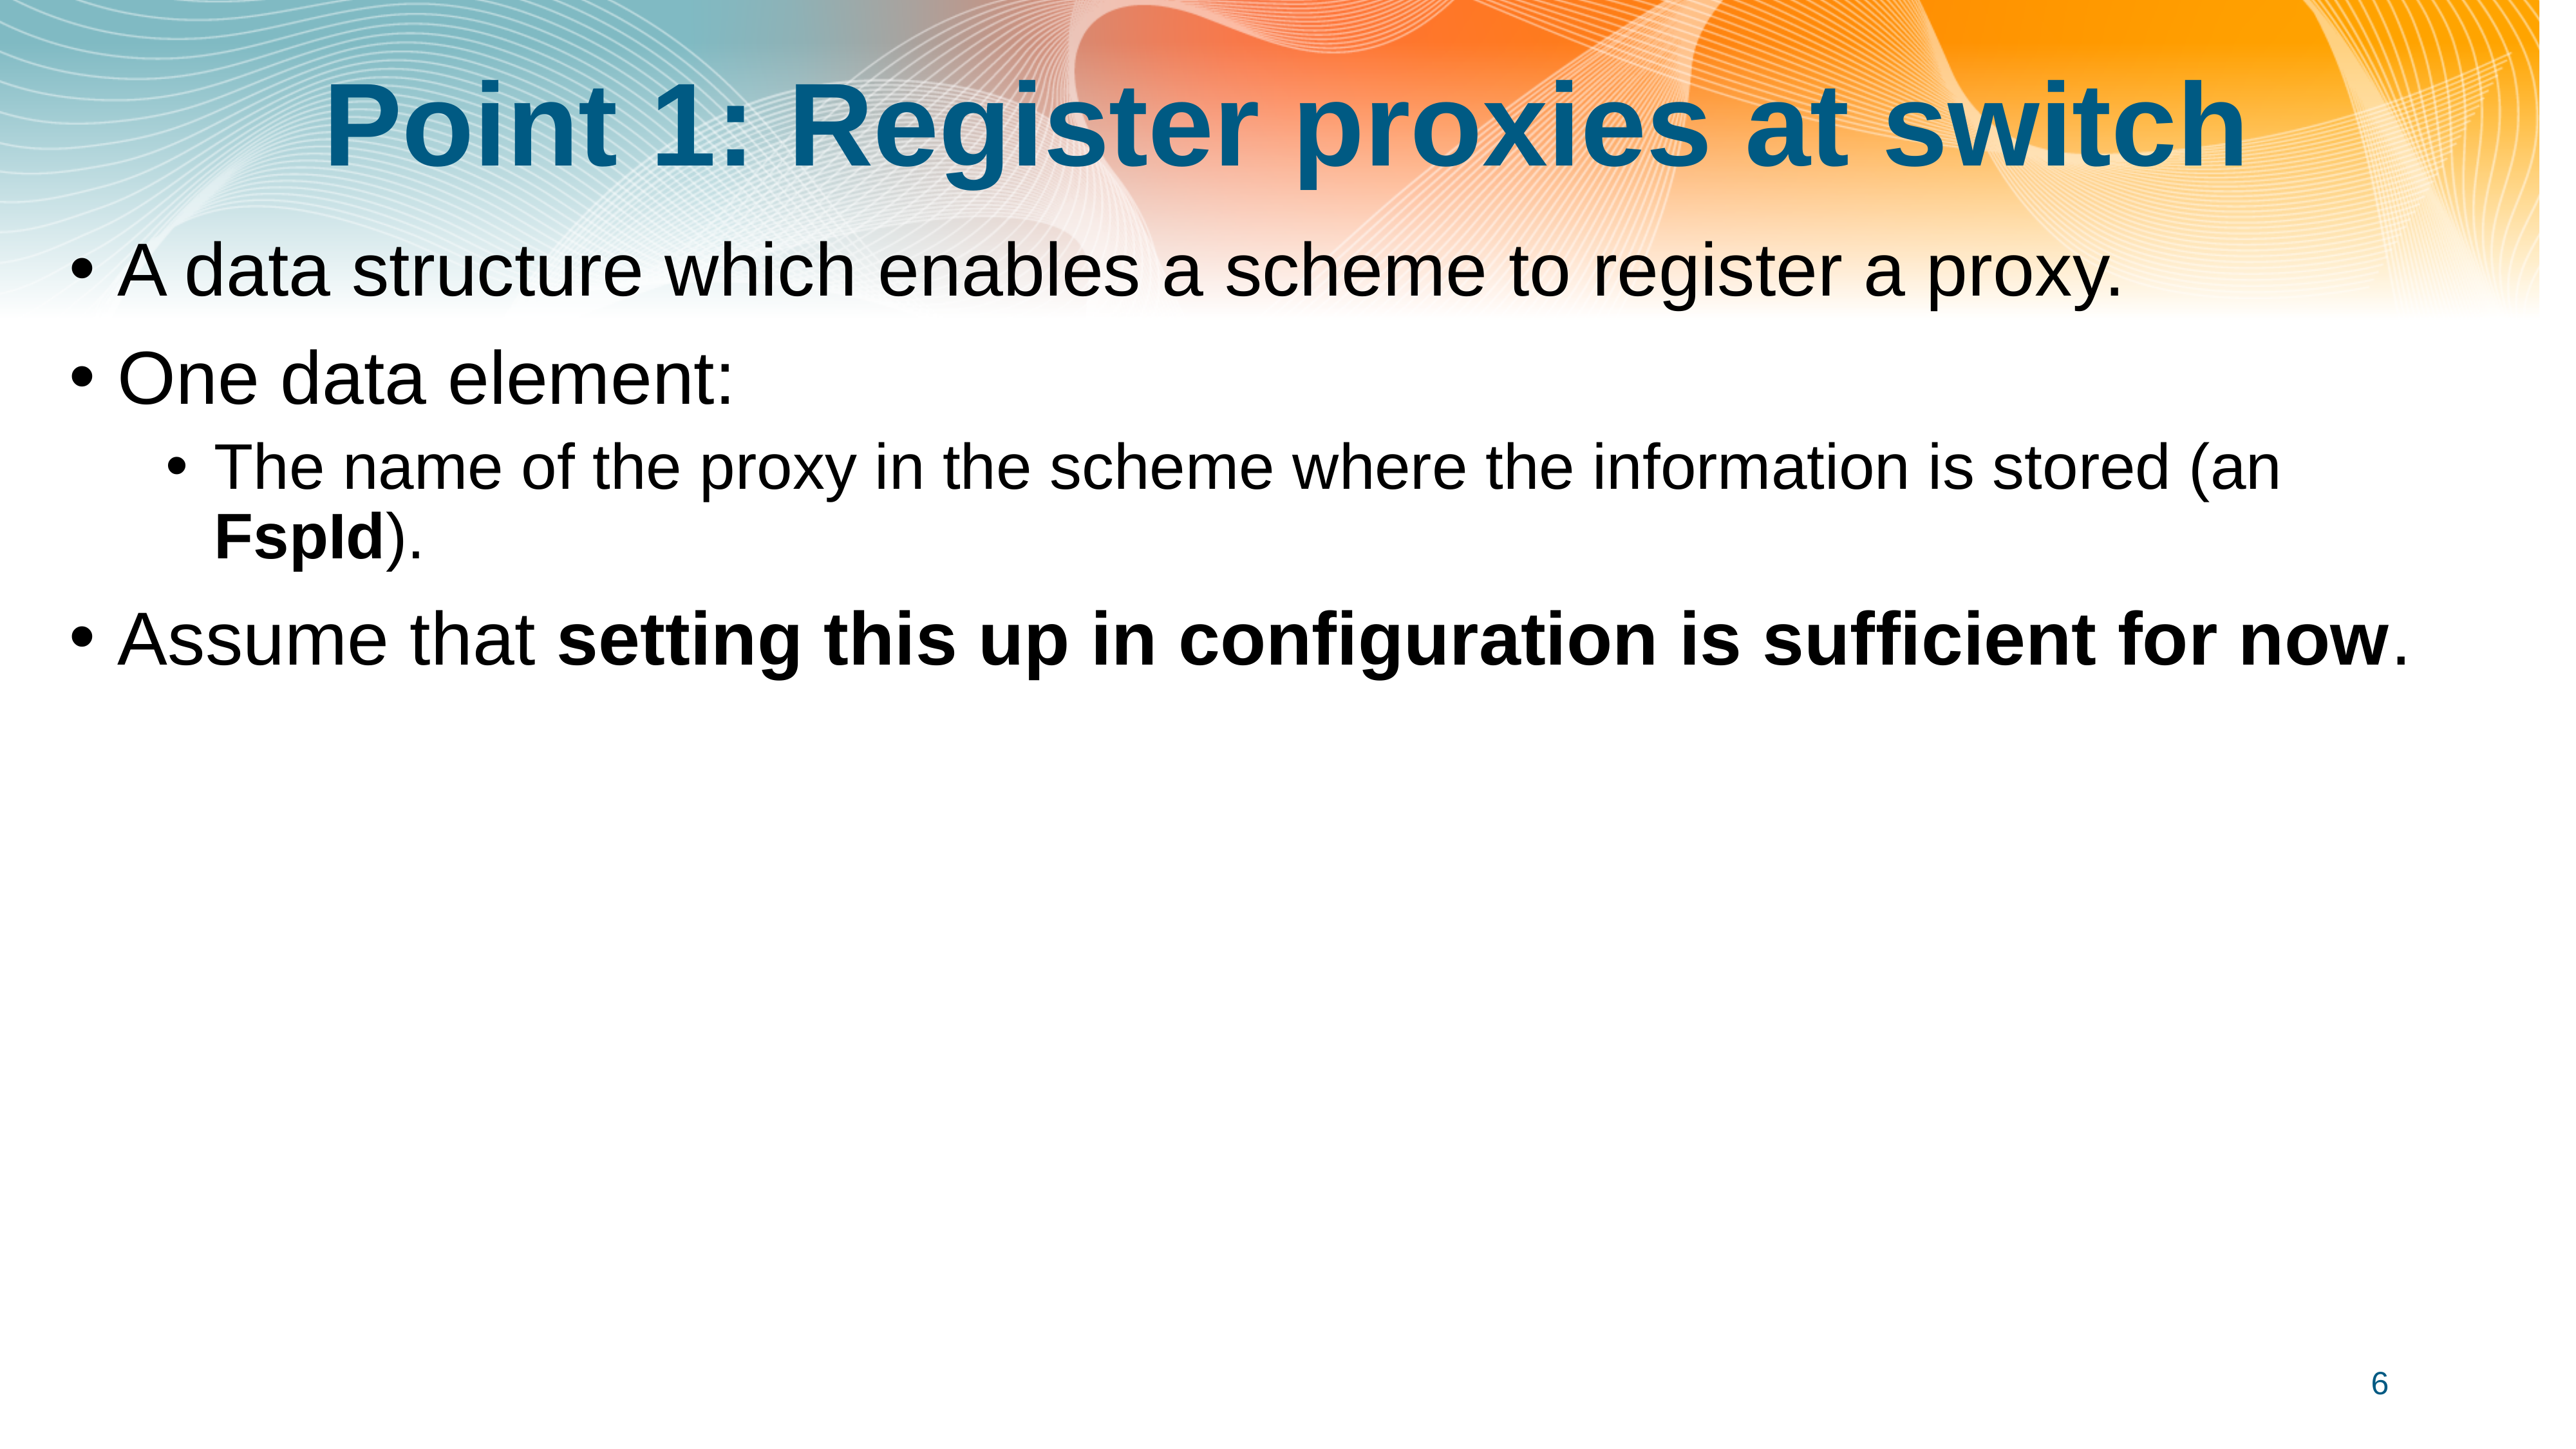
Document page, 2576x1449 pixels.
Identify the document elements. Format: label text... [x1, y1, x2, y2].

list A data structure which enables a scheme to register a proxy. One data element: The name of the proxy in the scheme where the information is stored (an FspId). Assume that setting this up in configuration is sufficient for now. [60, 226, 2516, 1305]
picture [0, 0, 2540, 1417]
title Point 1: Register proxies at switch [60, 48, 2516, 207]
slide_number 6 [1819, 1343, 2399, 1421]
